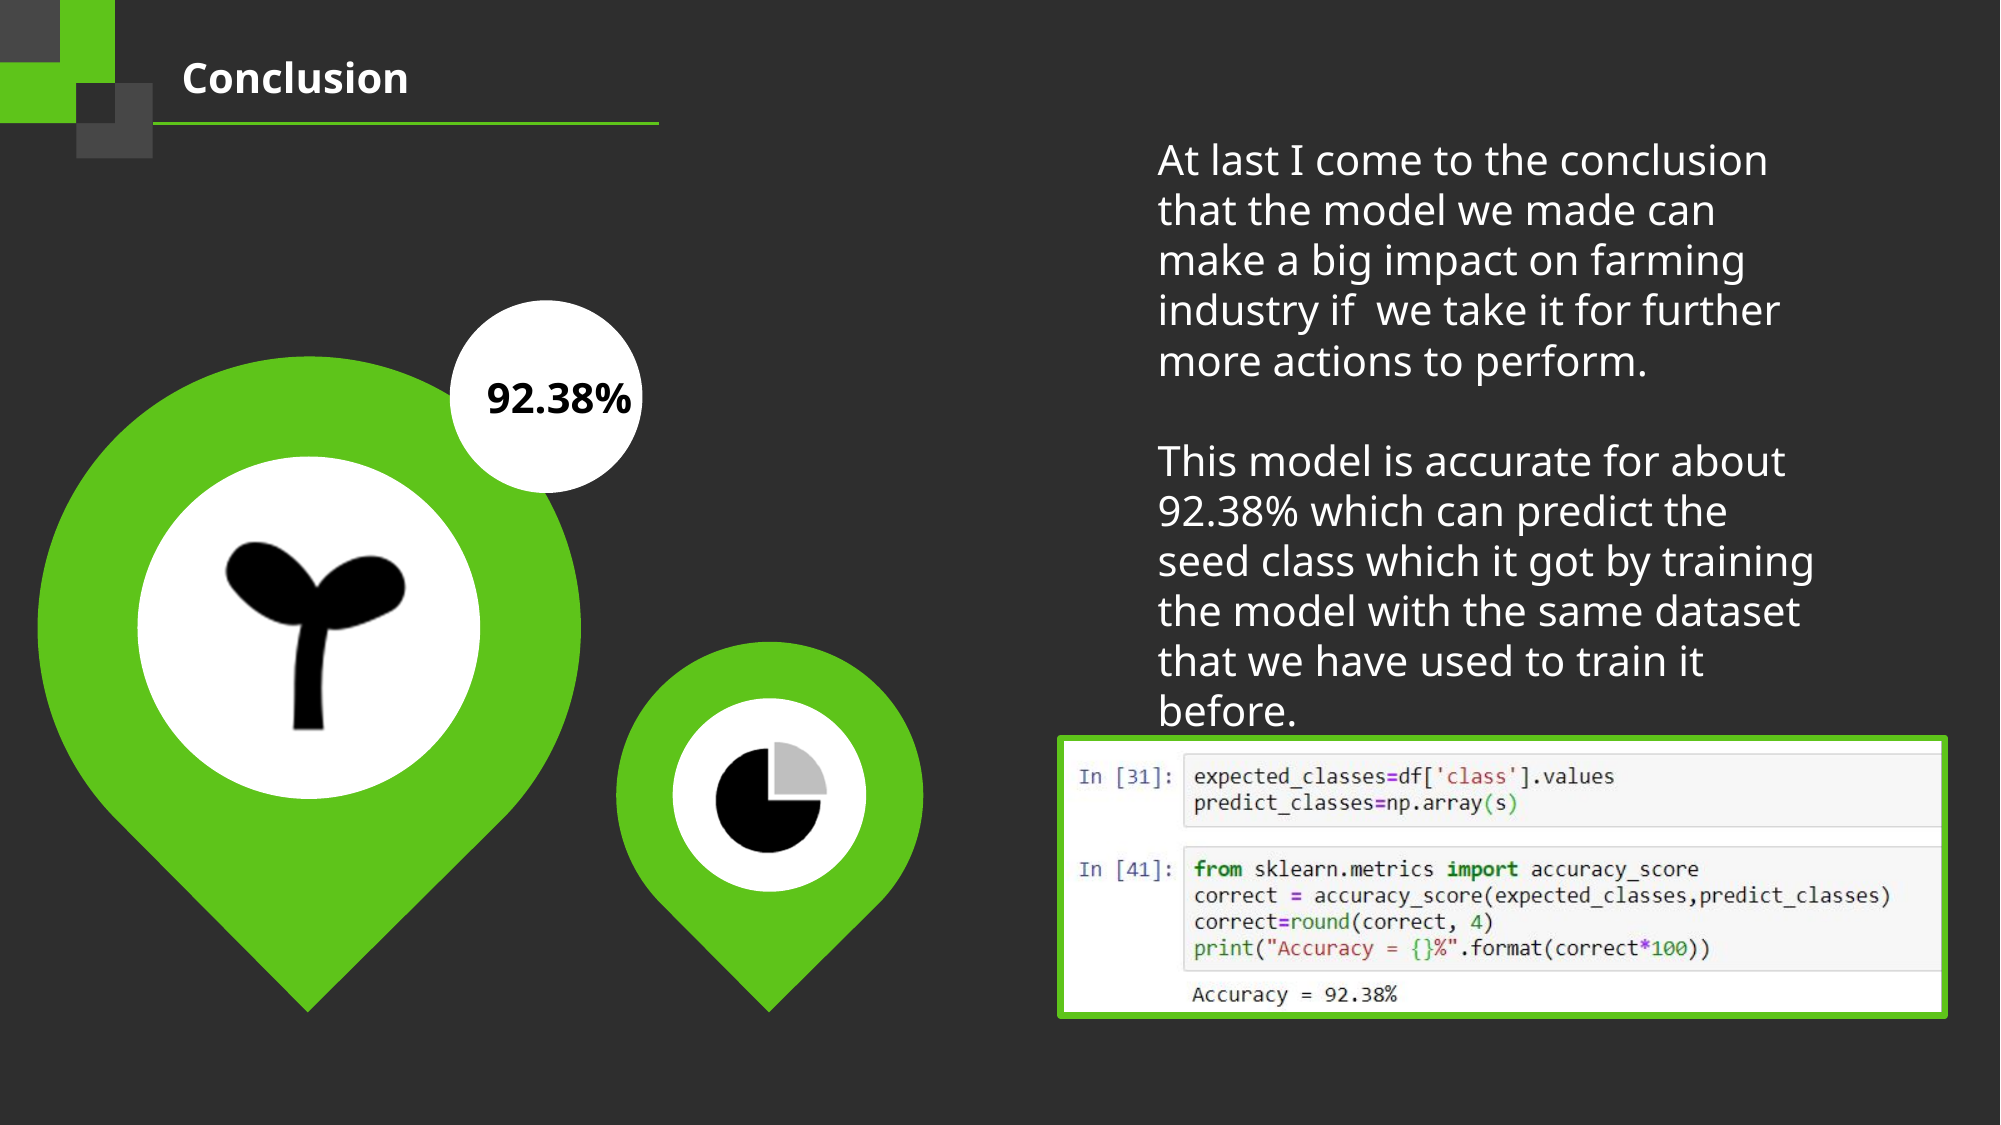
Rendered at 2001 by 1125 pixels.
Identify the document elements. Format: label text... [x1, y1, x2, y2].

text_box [672, 698, 867, 892]
picture [1063, 741, 1942, 1013]
text_box [615, 640, 925, 1014]
text_box Conclusion [166, 44, 719, 110]
text_box At last I come to the conclusion that the model we made can make a big impact on farming industry if we take it for further more actions to perform. This model is accurate for about 92.38% which can predict the seed class which it got by training the model with the same dataset that we have used to train it before. [1142, 126, 1841, 735]
text_box 92.38% [472, 364, 650, 430]
text_box [36, 355, 582, 1014]
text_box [137, 456, 481, 799]
text_box [448, 299, 638, 495]
